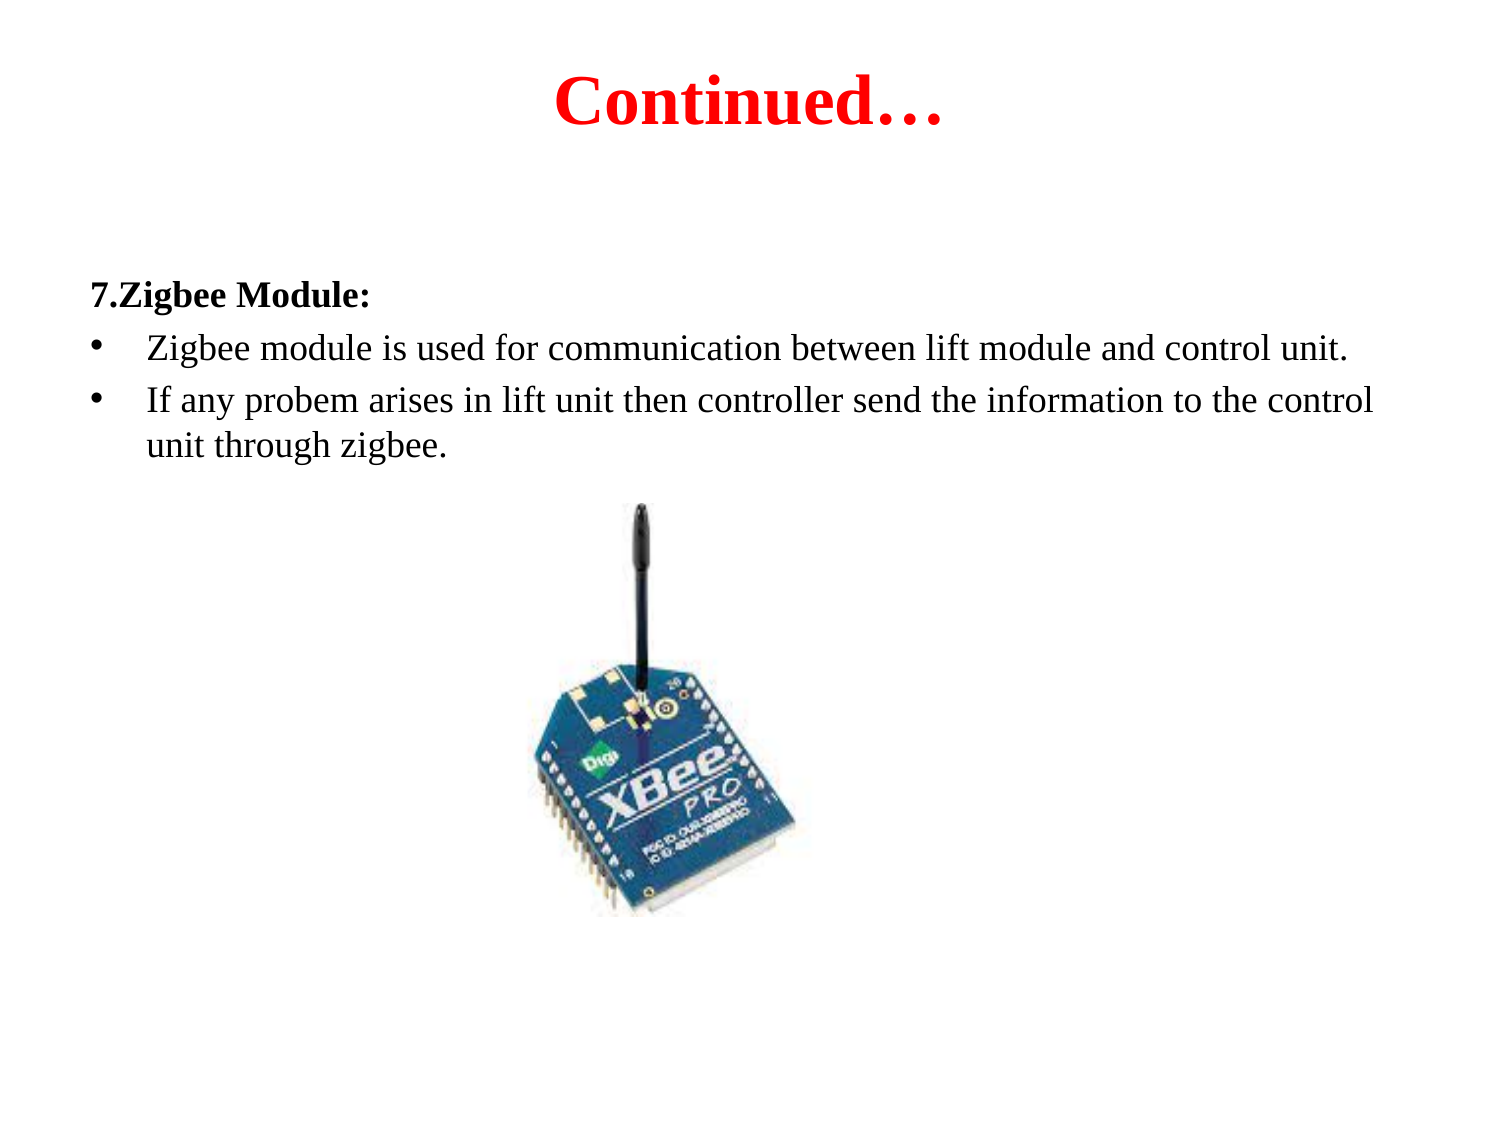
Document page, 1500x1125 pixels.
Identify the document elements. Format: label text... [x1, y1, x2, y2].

title Continued… [75, 45, 1425, 233]
picture [371, 503, 961, 917]
list 7.Zigbee Module: Zigbee module is used for communication between lift module and control unit. If any probem arises in lift unit then controller send the information to the control unit through zigbee. [75, 262, 1425, 1005]
